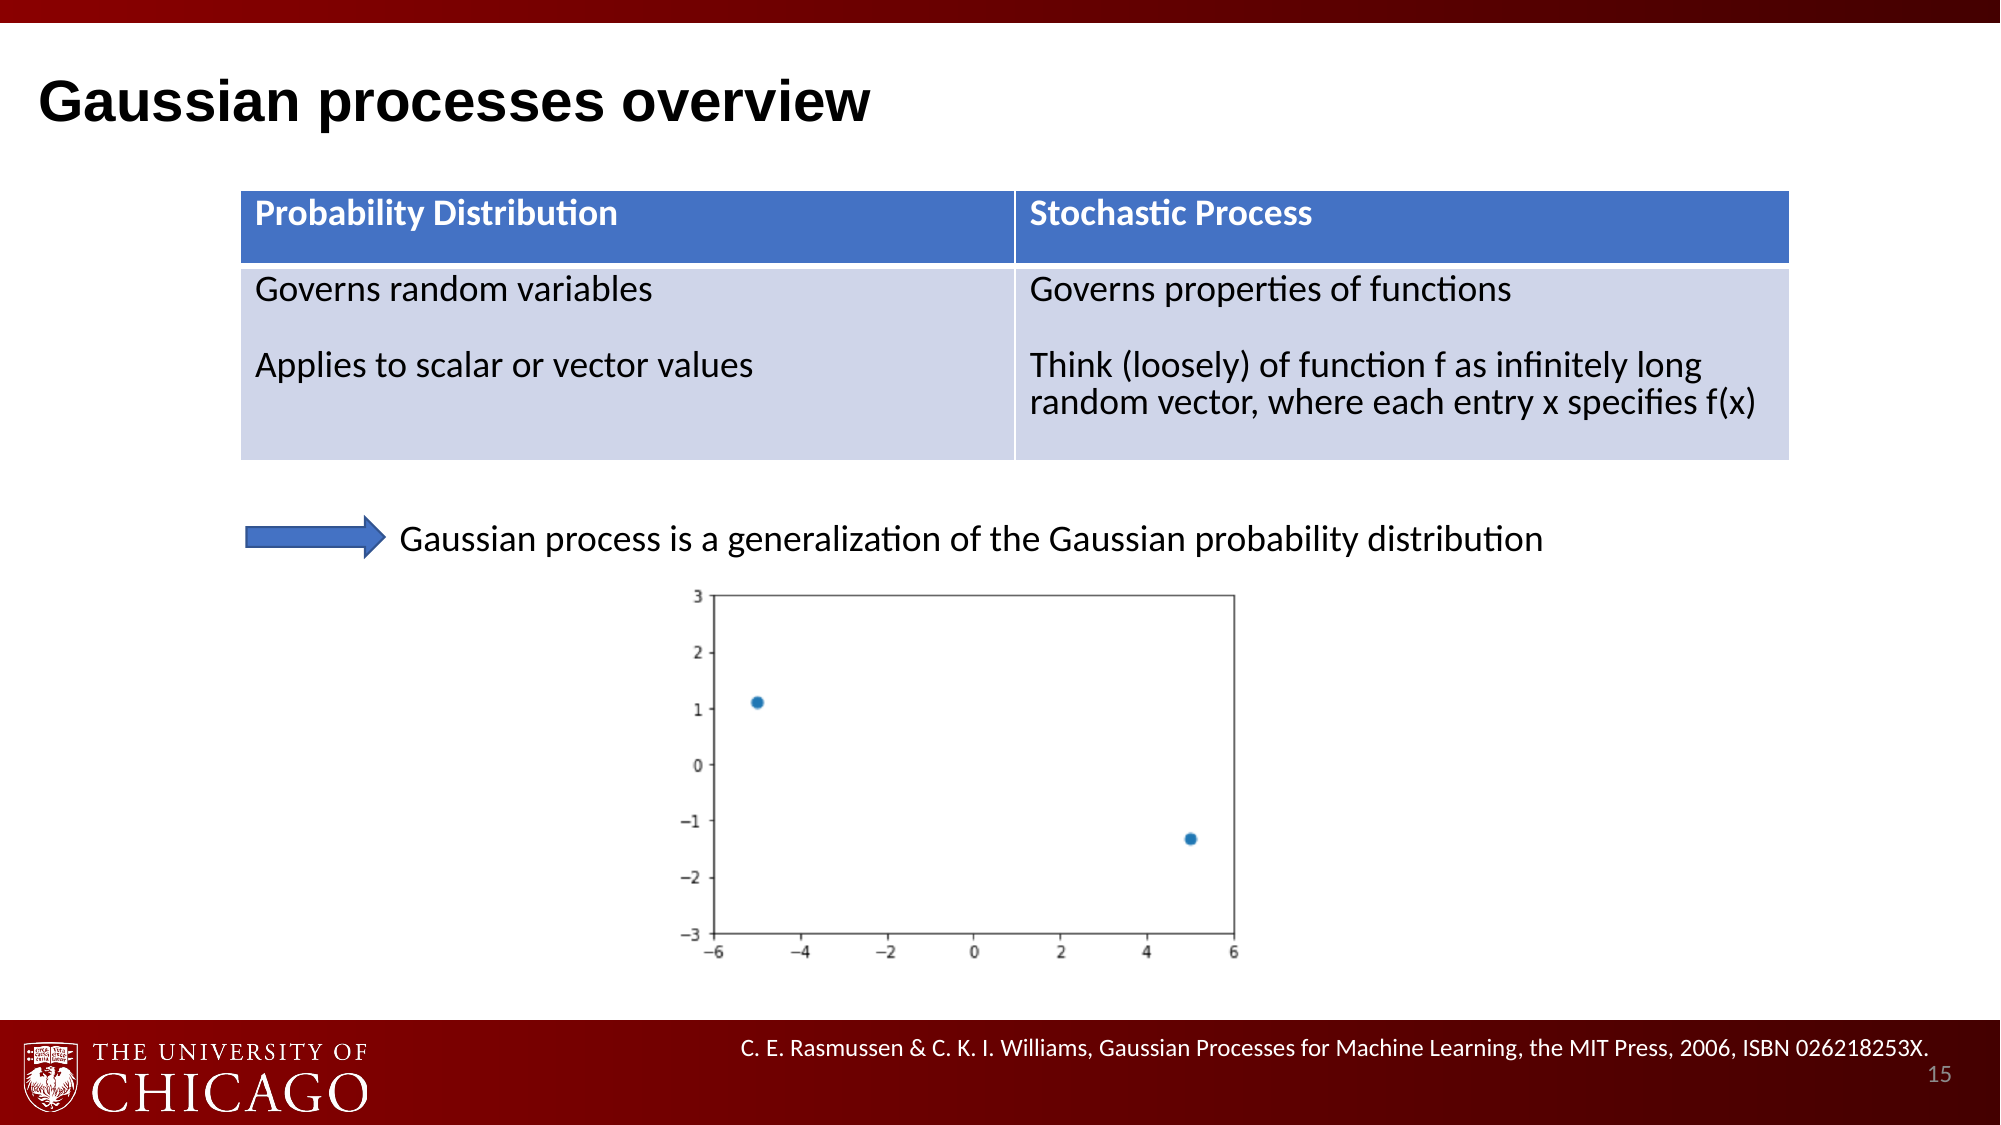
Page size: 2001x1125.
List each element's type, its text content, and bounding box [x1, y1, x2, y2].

table_cell Governs properties of functions Think (loosely) of function f as infinitely long random vector, where each entry x specifies f(x) [1016, 269, 1789, 460]
text_box [245, 514, 387, 560]
text_box C. E. Rasmussen & C. K. I. Williams, Gaussian Processes for Machine Learning, the MIT Press, 2006, ISBN 026218253X. [726, 1024, 1959, 1069]
picture [23, 1042, 367, 1112]
text_box [0, 1020, 2000, 1125]
table_cell Governs random variables Applies to scalar or vector values [241, 269, 1014, 460]
table_header Stochastic Process [1016, 191, 1789, 263]
table_header Probability Distribution [241, 191, 1014, 263]
text_box Gaussian process is a generalization of the Gaussian probability distribution [384, 506, 1592, 567]
picture [678, 582, 1251, 973]
text_box Gaussian processes overview [23, 55, 1704, 141]
text_box [0, 0, 2000, 23]
slide_number 15 [1517, 1042, 1968, 1103]
